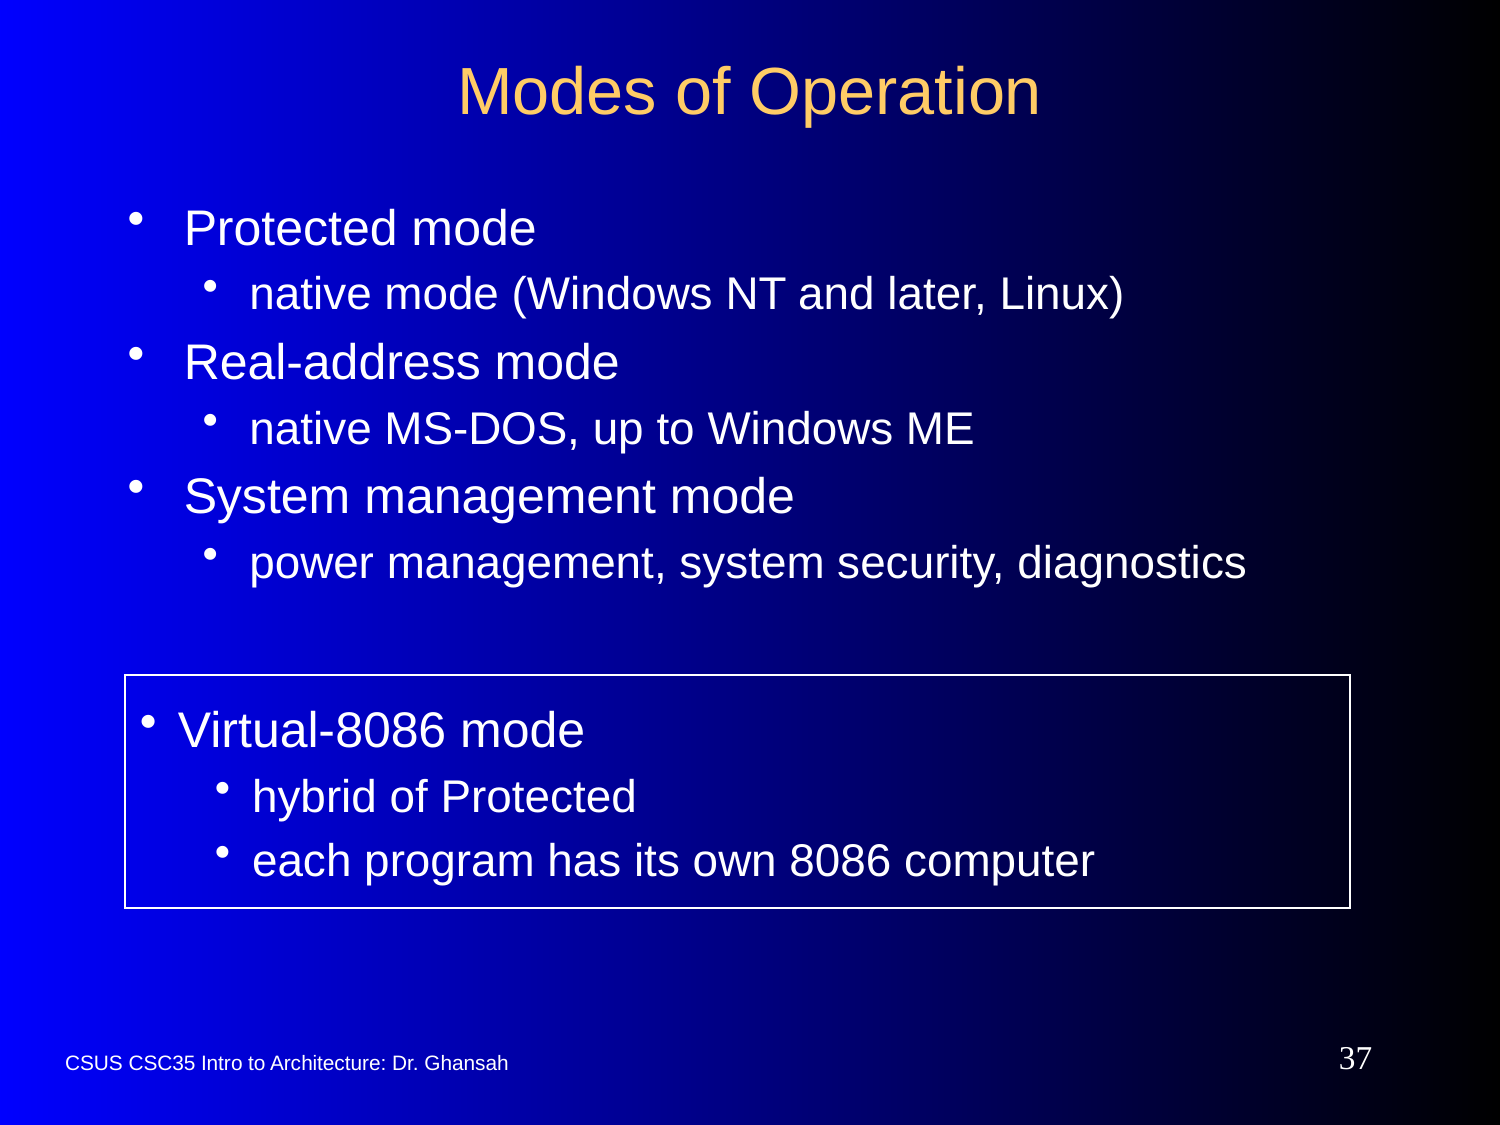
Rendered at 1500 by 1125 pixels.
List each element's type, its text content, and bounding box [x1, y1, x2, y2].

list Protected mode native mode (Windows NT and later, Linux) Real-address mode native MS-DOS, up to Windows ME System management mode power management, system security, diagnostics [112, 187, 1388, 663]
footer CSUS CSC35 Intro to Architecture: Dr. Ghansah [50, 1037, 825, 1088]
title Modes of Operation [112, 37, 1388, 138]
slide_number 37 [1224, 1025, 1388, 1088]
text_box Virtual-8086 mode hybrid of Protected each program has its own 8086 computer [125, 674, 1350, 909]
